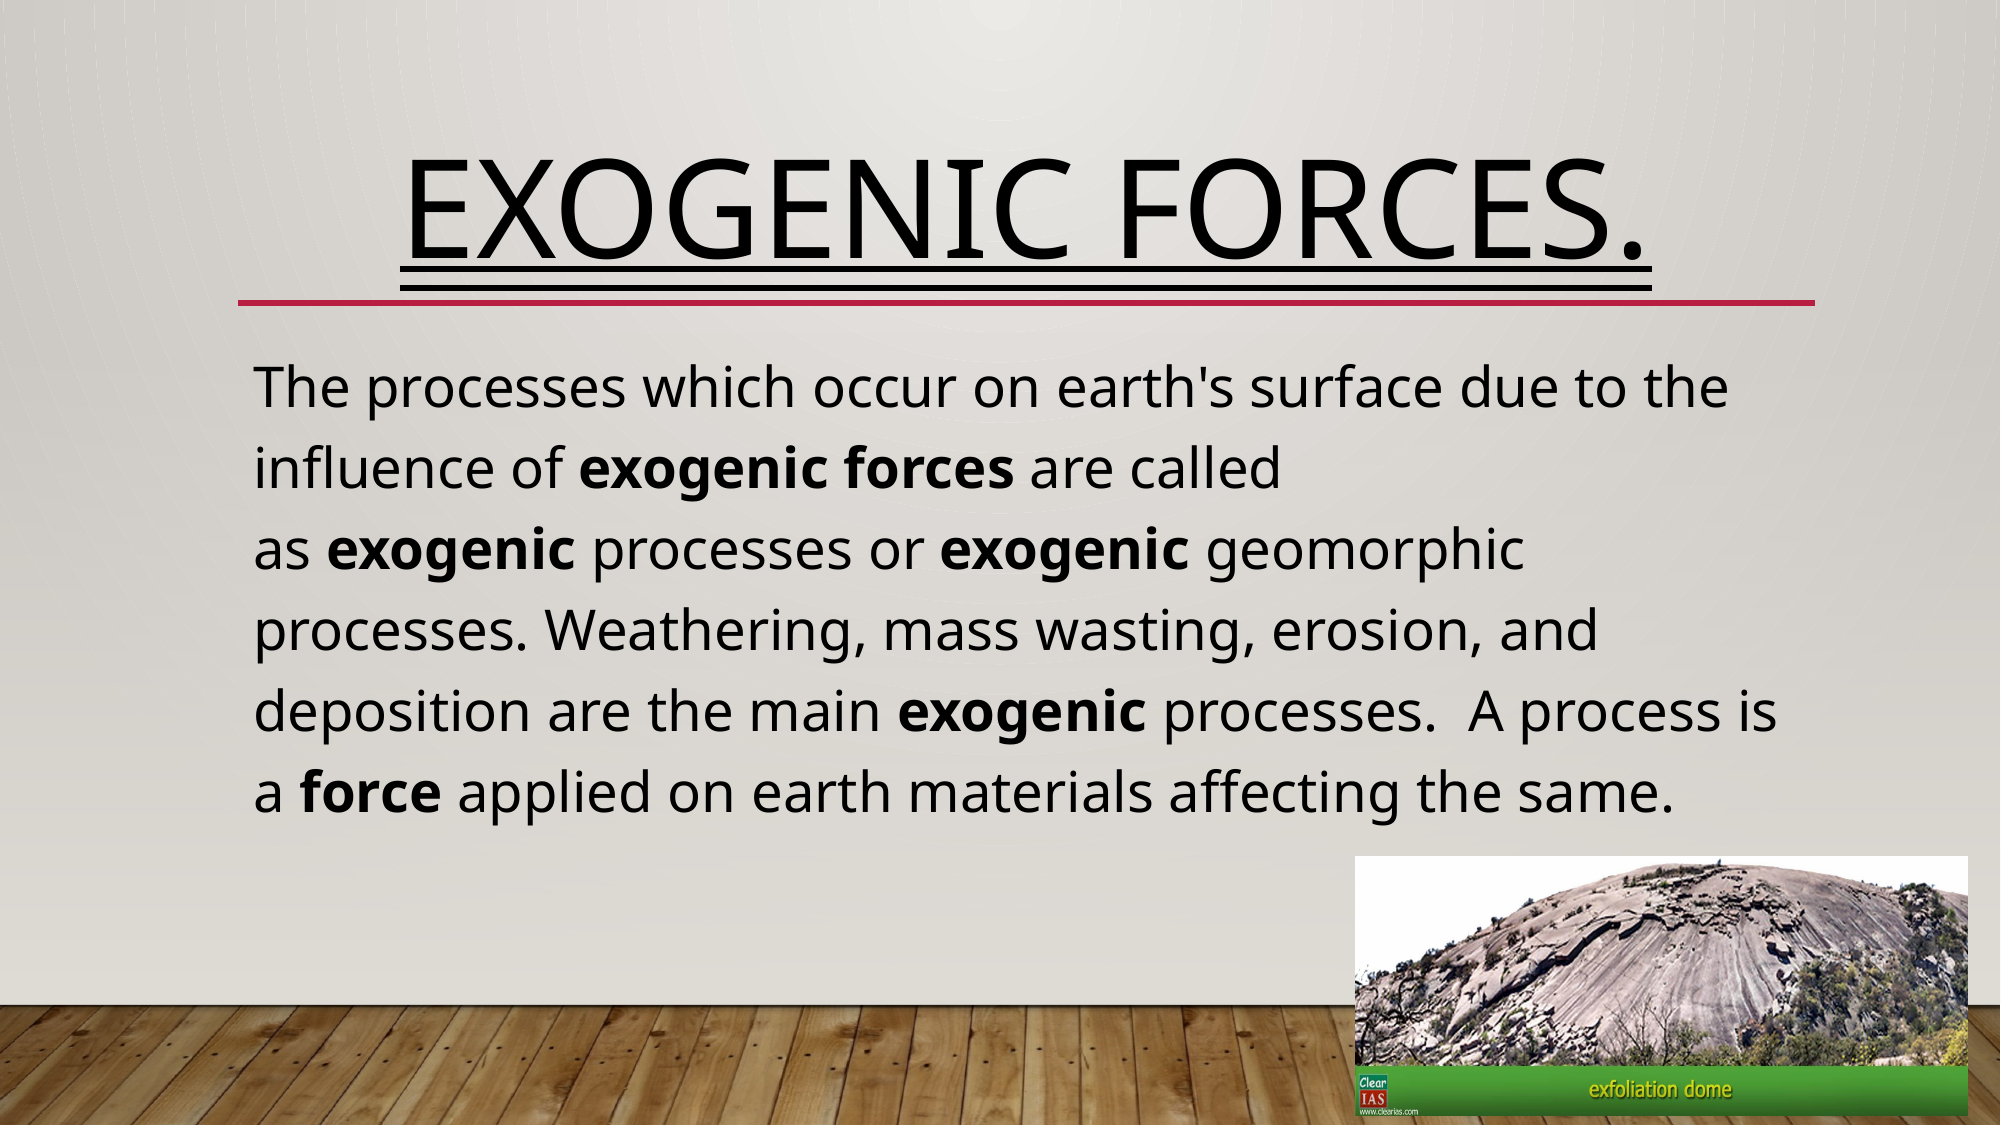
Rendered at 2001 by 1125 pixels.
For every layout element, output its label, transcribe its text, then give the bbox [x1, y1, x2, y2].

picture [0, 856, 2000, 1125]
title Exogenic forces. [238, 131, 1814, 305]
list The processes which occur on earth's surface due to the influence of exogenic forces are called as exogenic processes or exogenic geomorphic processes. Weathering, mass wasting, erosion, and deposition are the main exogenic processes. A process is a force applied on earth materials affecting the same. [238, 330, 1814, 897]
